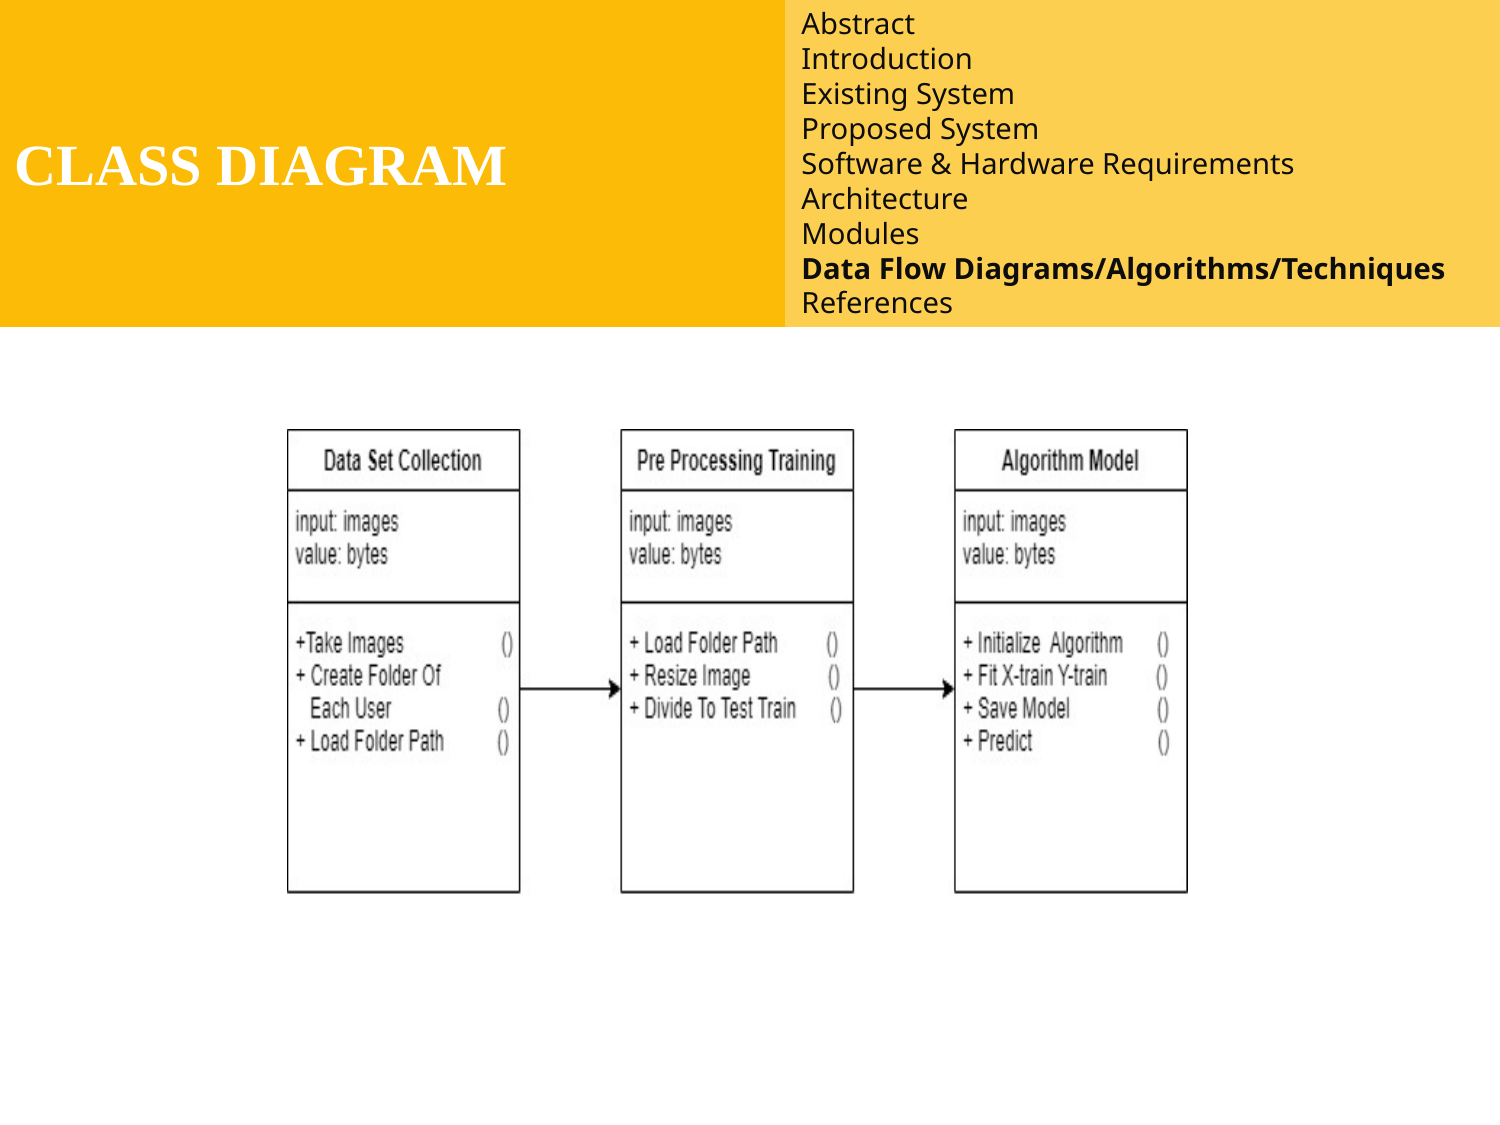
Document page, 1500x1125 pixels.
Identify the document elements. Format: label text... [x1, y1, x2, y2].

picture [287, 429, 1188, 901]
text_box Abstract Introduction Existing System Proposed System Software & Hardware Requirements Architecture Modules Data Flow Diagrams/Algorithms/Techniques References [785, 0, 1500, 327]
text_box CLASS DIAGRAM [0, 0, 785, 327]
